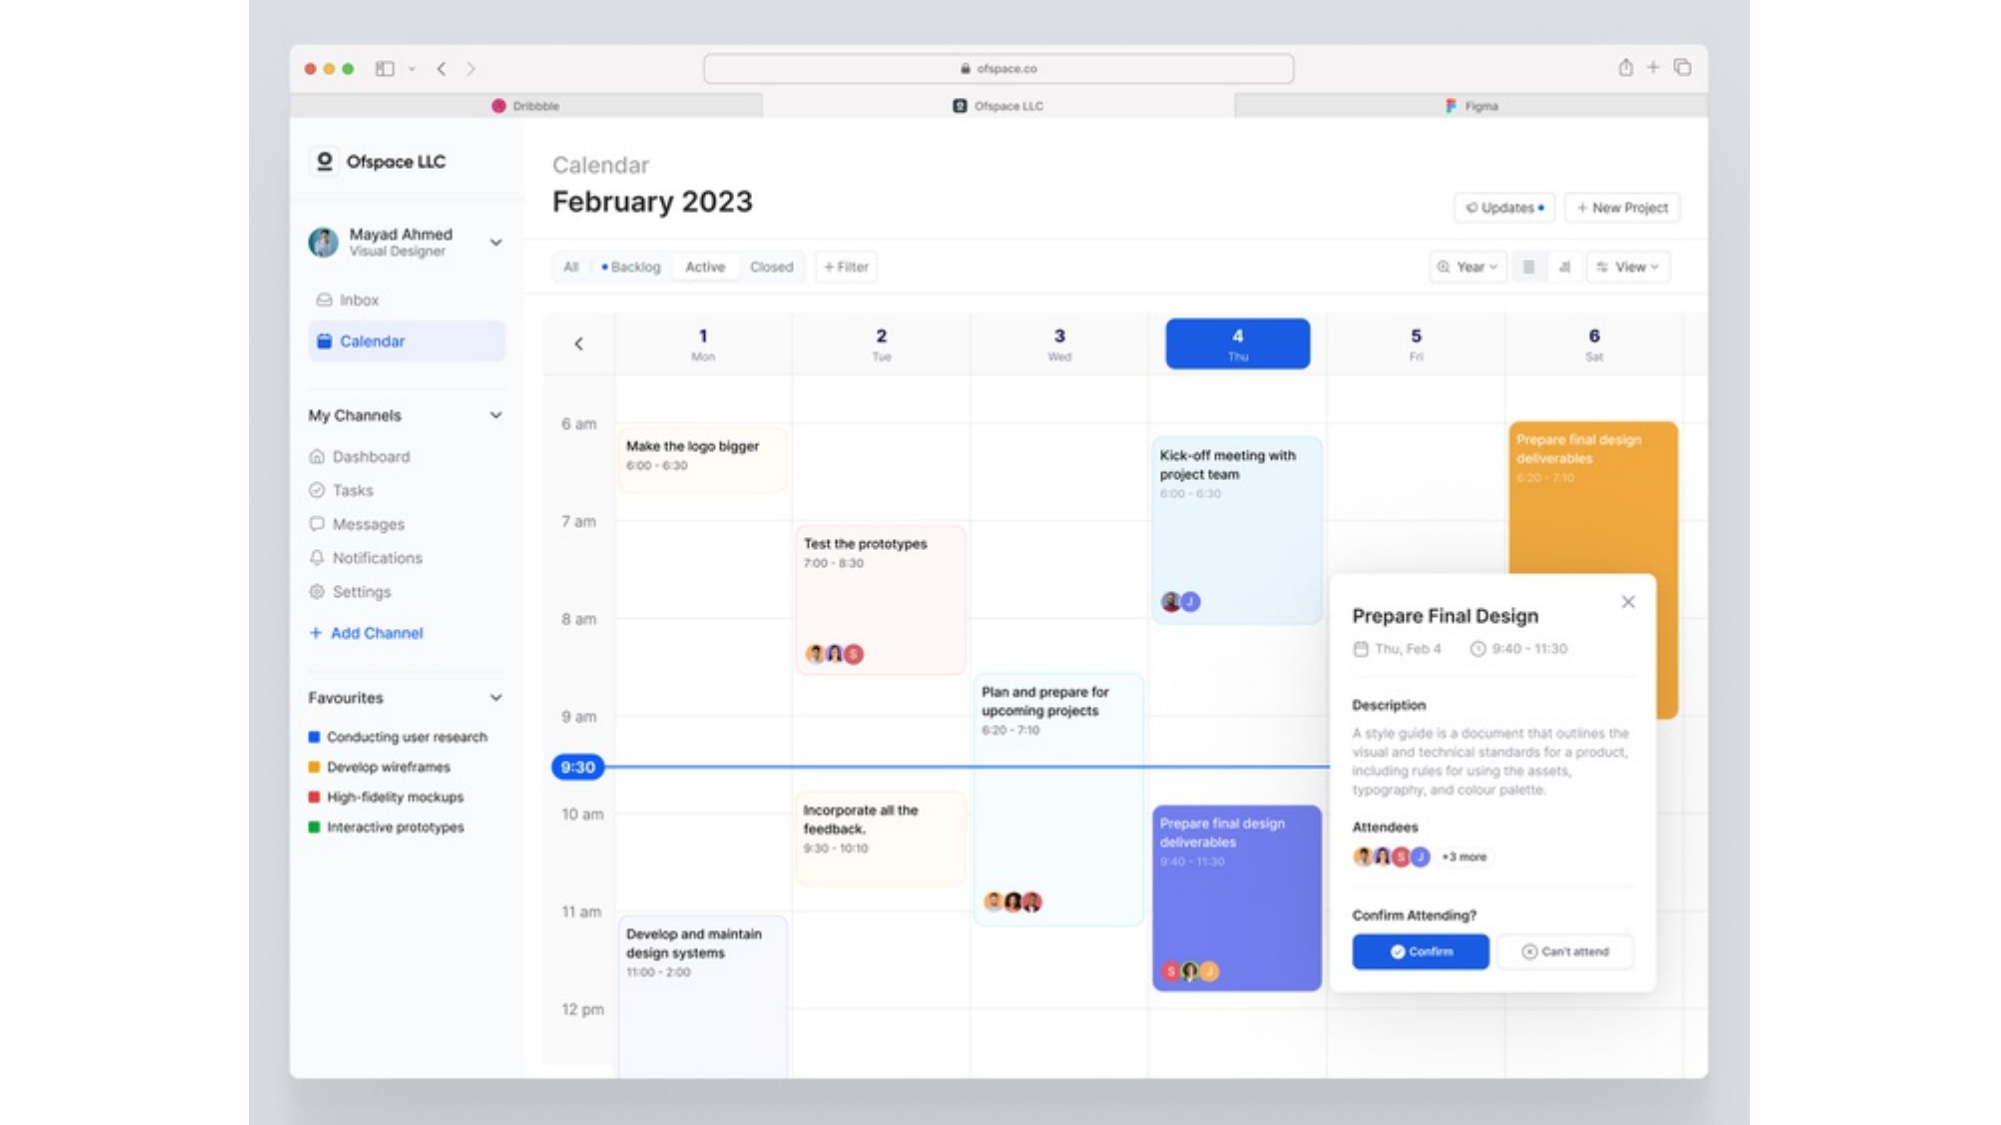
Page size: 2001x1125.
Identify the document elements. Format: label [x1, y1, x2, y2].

picture [249, 0, 1750, 1125]
